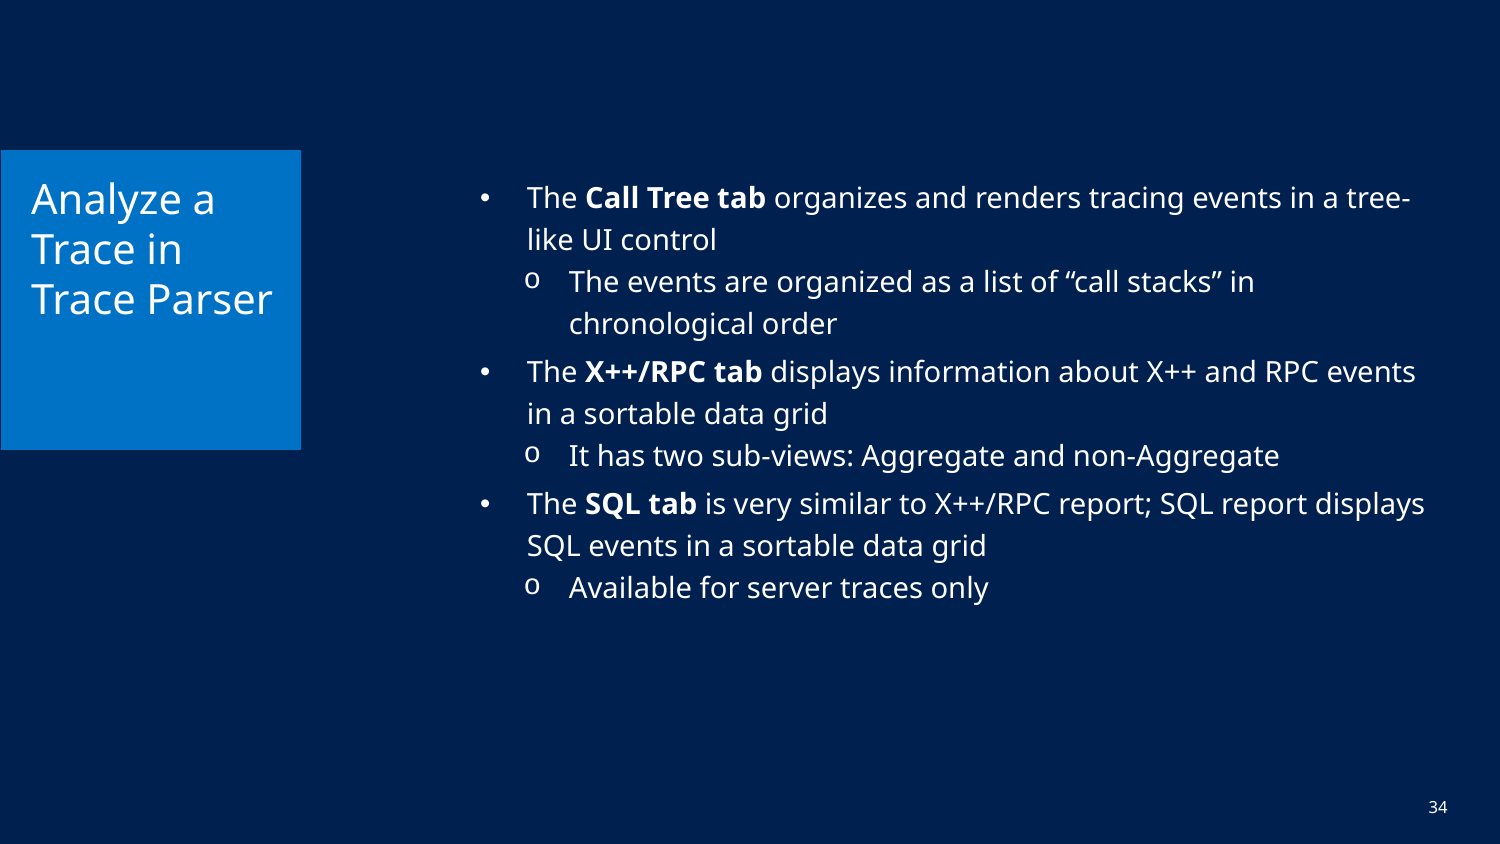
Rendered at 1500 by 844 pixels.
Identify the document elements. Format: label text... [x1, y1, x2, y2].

title Analyze a Trace in Trace Parser [1, 150, 302, 450]
list The Call Tree tab organizes and renders tracing events in a tree-like UI control The events are organized as a list of “call stacks” in chronological order The X++/RPC tab displays information about X++ and RPC events in a sortable data grid It has two sub-views: Aggregate and non-Aggregate The SQL tab is very similar to X++/RPC report; SQL report displays SQL events in a sortable data grid Available for server traces only [450, 150, 1463, 772]
slide_number 34 [1112, 782, 1463, 827]
